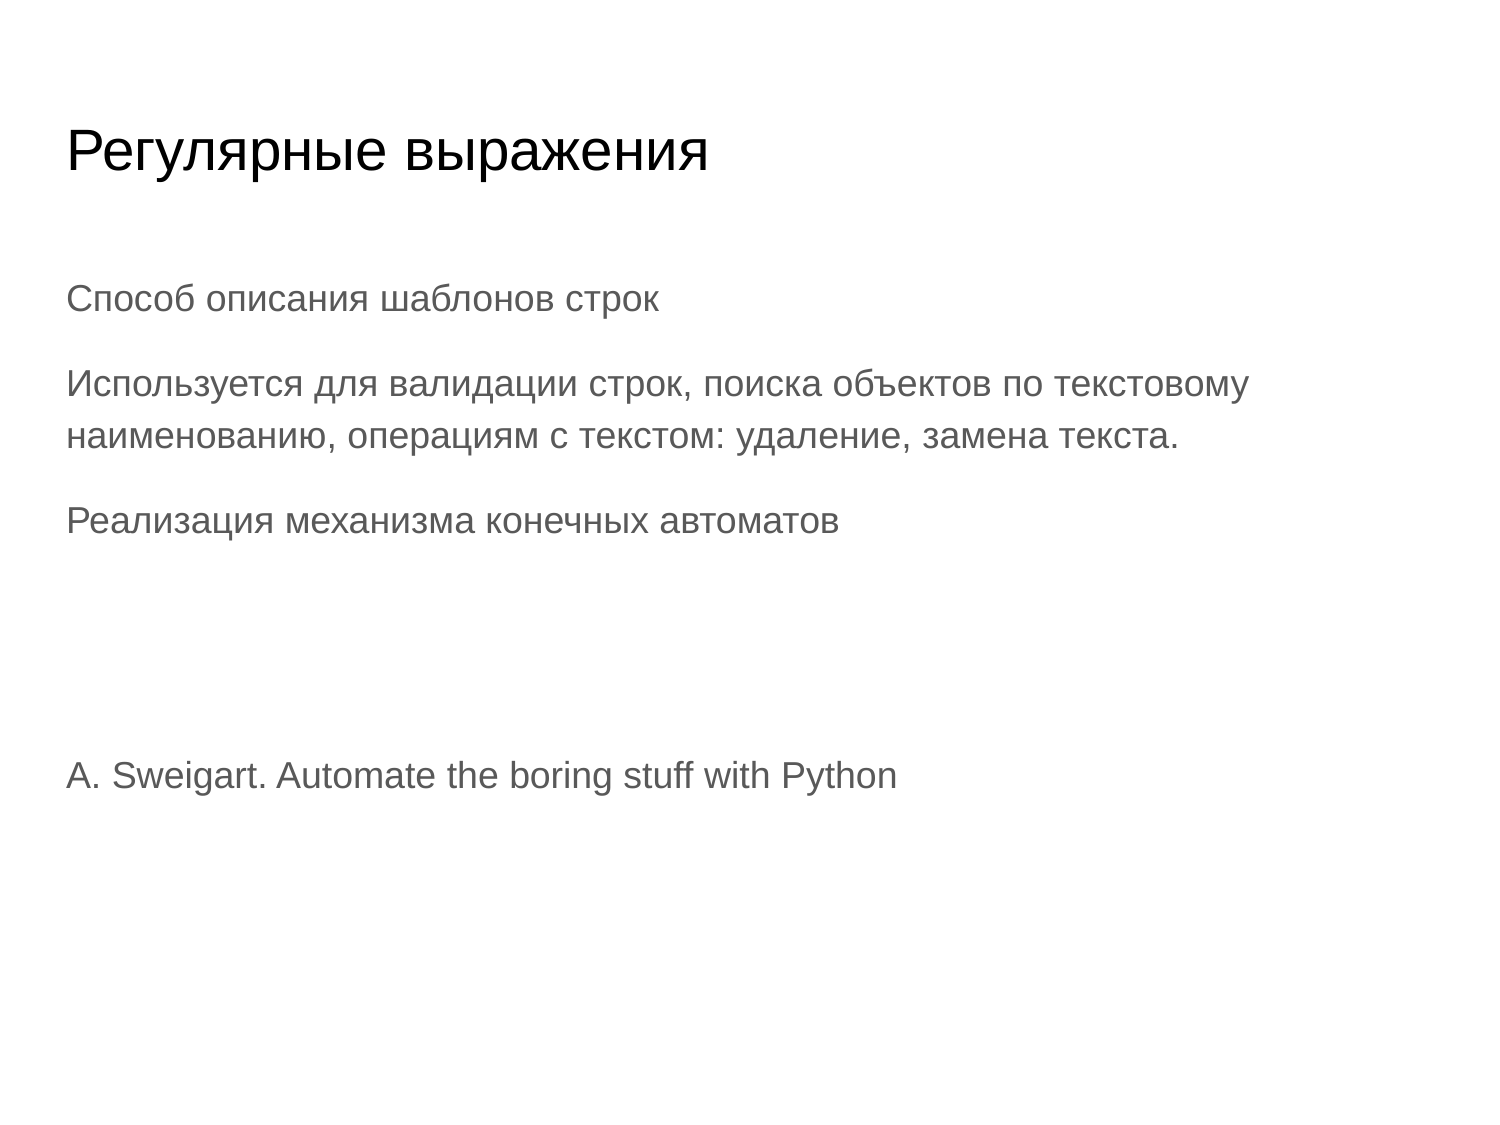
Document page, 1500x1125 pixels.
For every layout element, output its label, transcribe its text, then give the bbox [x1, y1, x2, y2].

title Регулярные выражения [51, 97, 1449, 223]
list Способ описания шаблонов строк Используется для валидации строк, поиска объектов по текстовому наименованию, операциям с текстом: удаление, замена текста. Реализация механизма конечных автоматов A. Sweigart. Automate the boring stuff with Python [51, 252, 1449, 1000]
